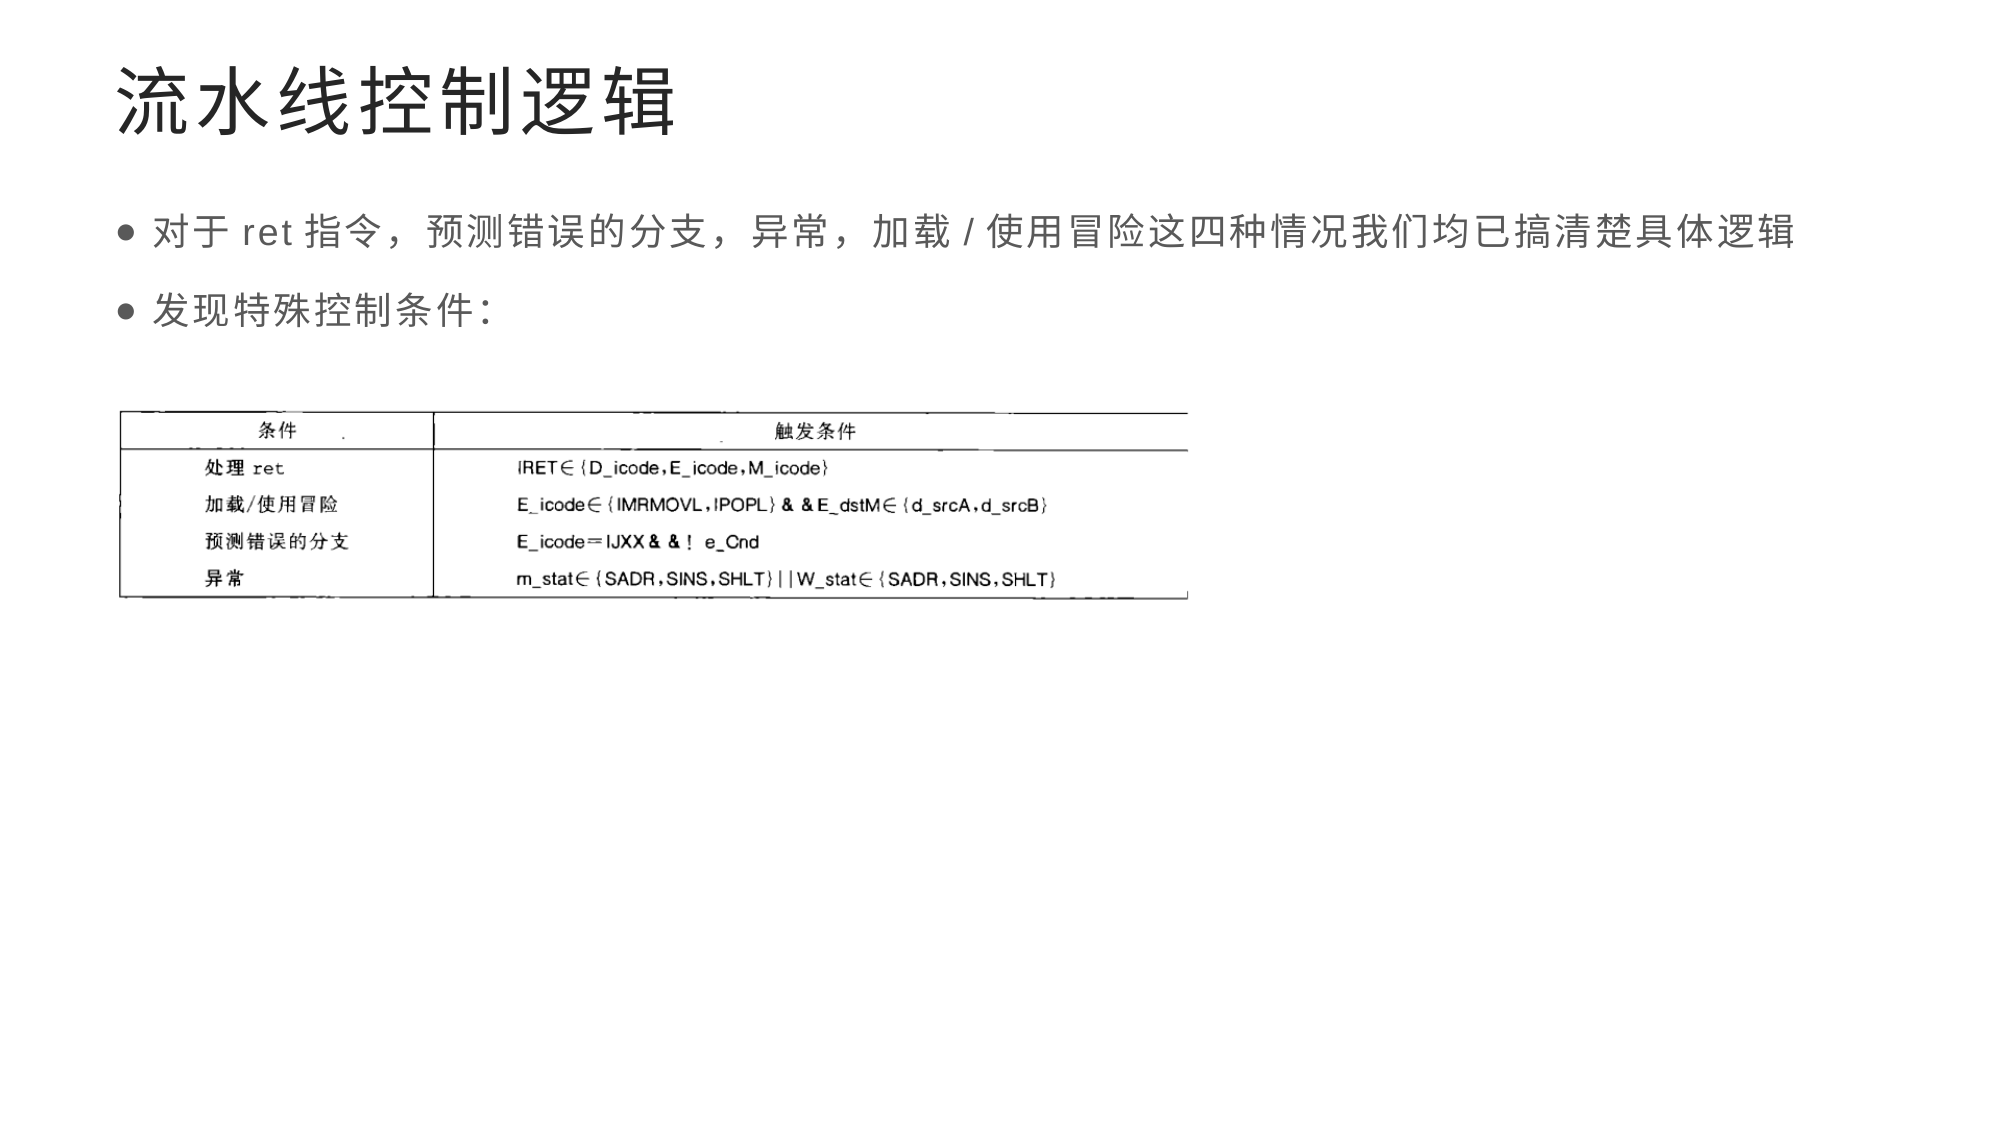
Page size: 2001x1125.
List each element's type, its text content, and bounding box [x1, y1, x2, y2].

list 对于ret指令，预测错误的分支，异常，加载/使用冒险这四种情况我们均已搞清楚具体逻辑 发现特殊控制条件： [99, 186, 1900, 968]
title 流水线控制逻辑 [99, 41, 1900, 158]
picture [69, 389, 1209, 610]
